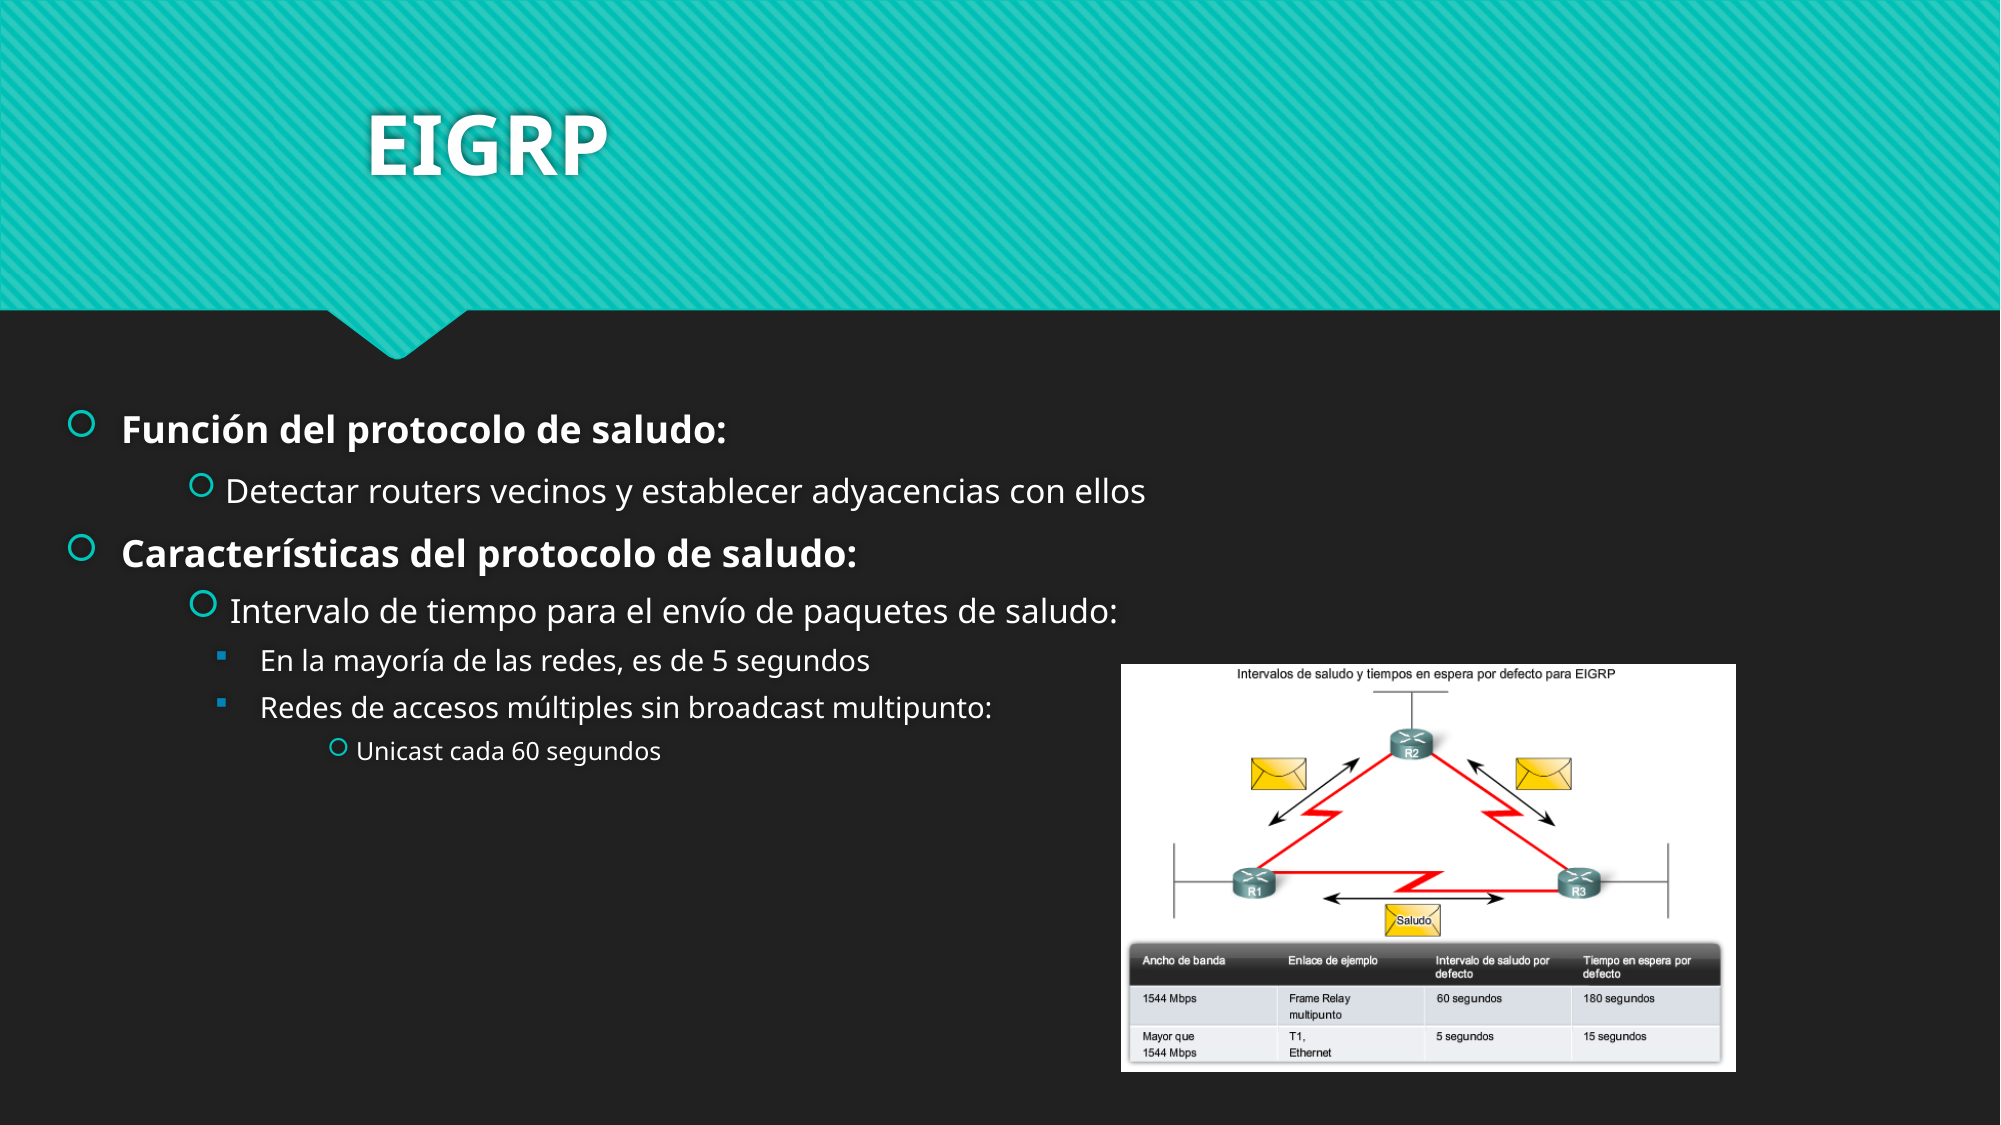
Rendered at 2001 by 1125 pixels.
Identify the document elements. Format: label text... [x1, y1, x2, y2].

title EIGRP [349, 51, 1694, 200]
list Función del protocolo de saludo: Detectar routers vecinos y establecer adyacencias con ellos Características del protocolo de saludo: Intervalo de tiempo para el envío de paquetes de saludo: En la mayoría de las redes, es de 5 segundos Redes de accesos múltiples sin broadcast multipunto: Unicast cada 60 segundos [49, 356, 1363, 815]
picture [1121, 663, 1736, 1072]
